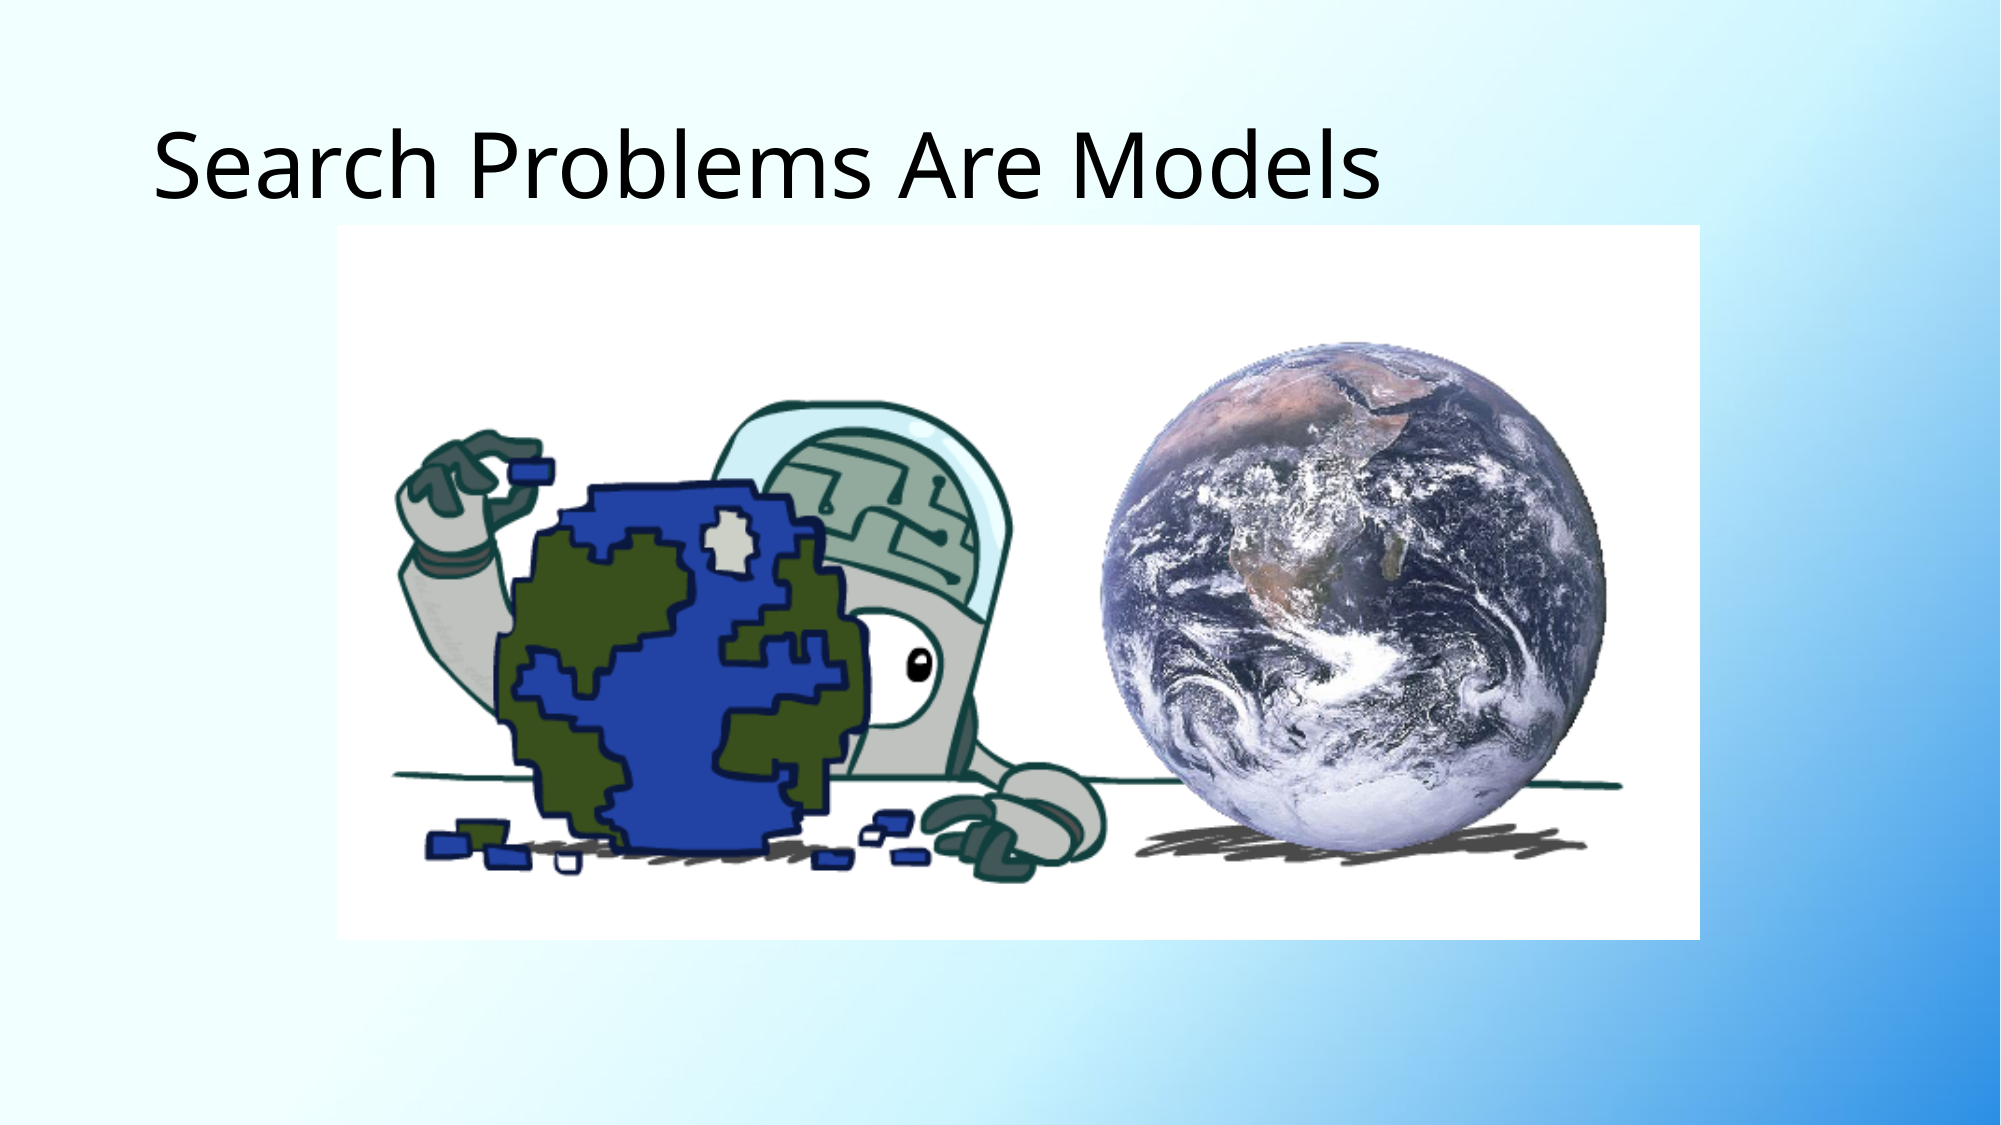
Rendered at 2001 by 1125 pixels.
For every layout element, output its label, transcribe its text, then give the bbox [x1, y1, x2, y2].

title Search Problems Are Models [137, 59, 1863, 278]
picture [0, 0, 2001, 1125]
